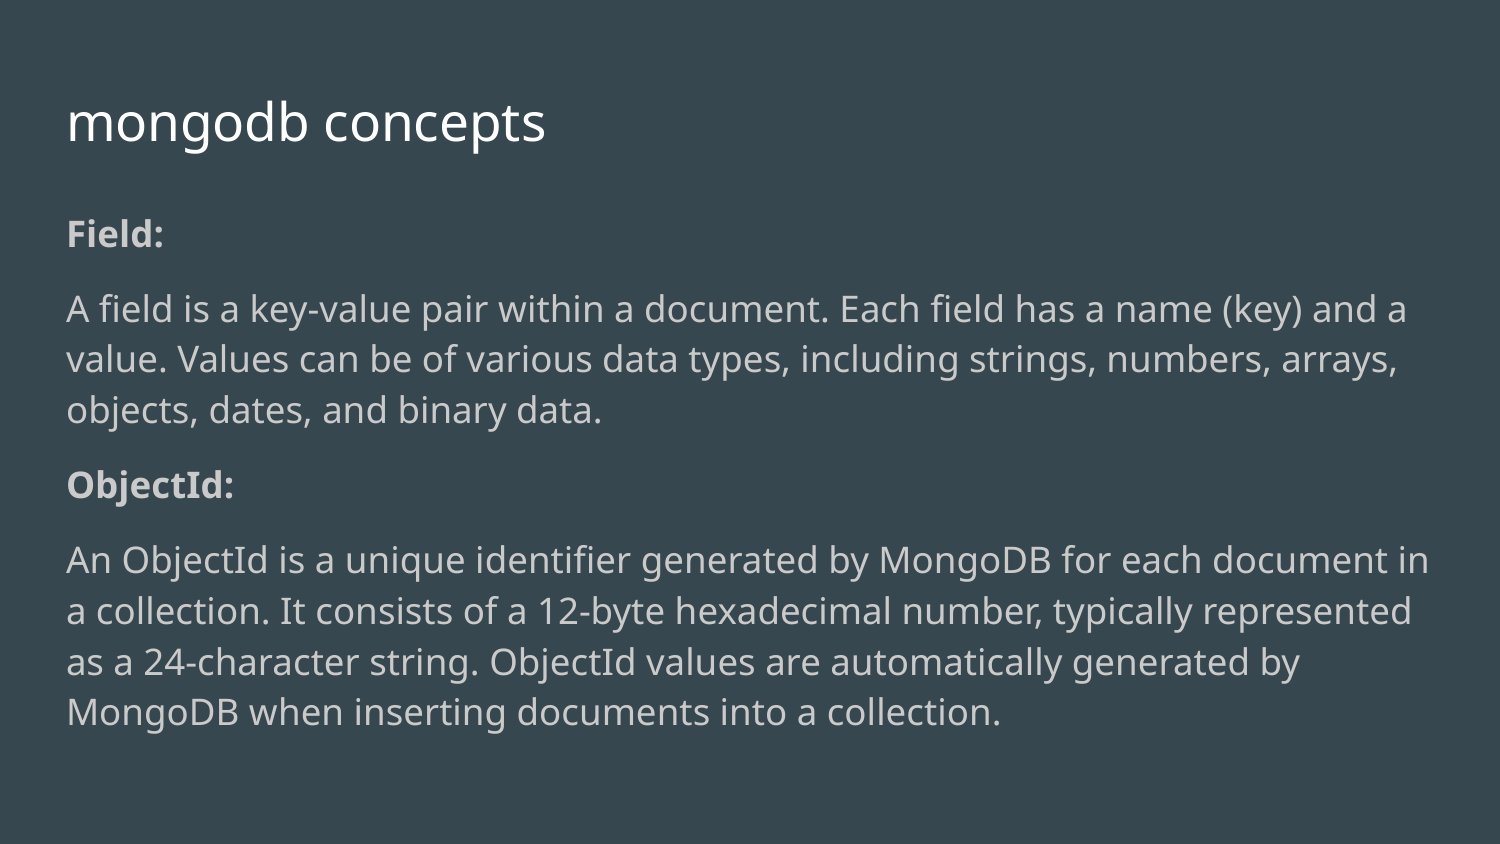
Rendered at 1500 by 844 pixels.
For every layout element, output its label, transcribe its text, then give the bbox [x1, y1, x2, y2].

title mongodb concepts [51, 72, 1449, 167]
list Field: A field is a key-value pair within a document. Each field has a name (key) and a value. Values can be of various data types, including strings, numbers, arrays, objects, dates, and binary data. ObjectId: An ObjectId is a unique identifier generated by MongoDB for each document in a collection. It consists of a 12-byte hexadecimal number, typically represented as a 24-character string. ObjectId values are automatically generated by MongoDB when inserting documents into a collection. [51, 189, 1449, 750]
